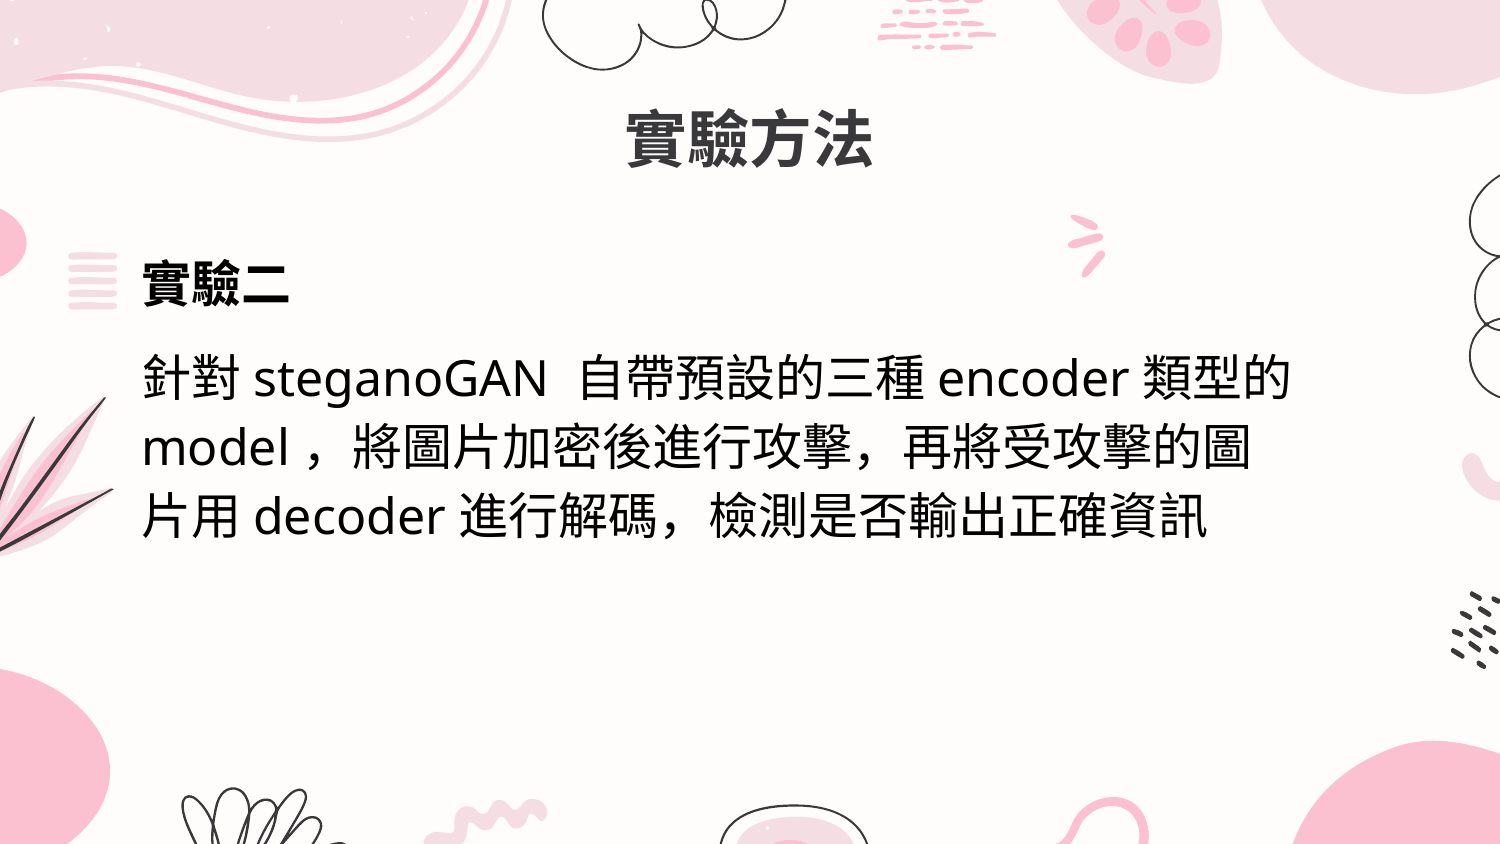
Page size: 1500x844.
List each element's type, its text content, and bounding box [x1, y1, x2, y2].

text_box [1066, 214, 1108, 278]
subtitle 實驗二 針對steganoGAN 自帶預設的三種encoder類型的model，將圖片加密後進行攻擊，再將受攻擊的圖片用decoder進行解碼，檢測是否輸出正確資訊 [126, 228, 1313, 712]
title 實驗方法 [118, 61, 1382, 191]
